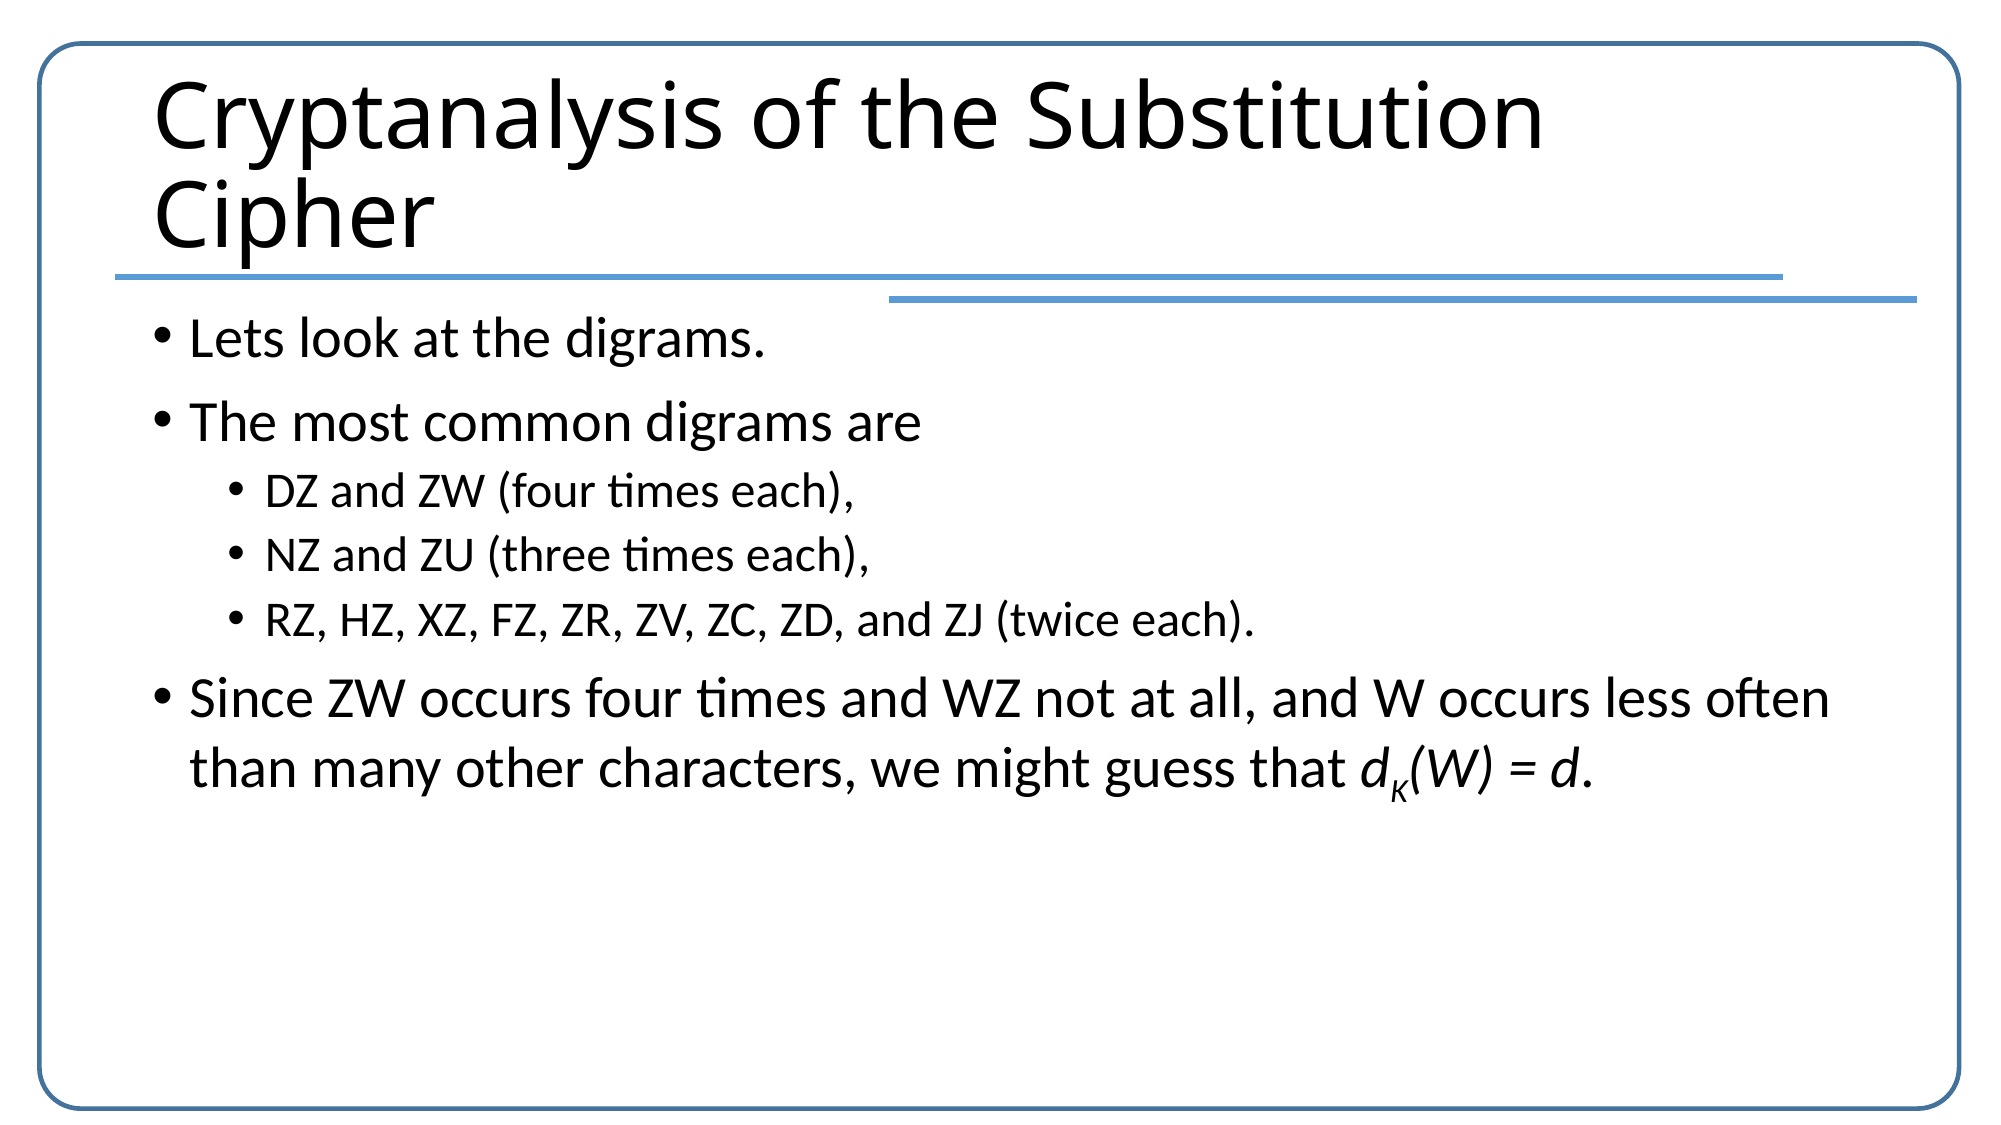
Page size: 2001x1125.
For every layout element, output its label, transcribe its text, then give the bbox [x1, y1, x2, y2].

list Lets look at the digrams. The most common digrams are DZ and ZW (four times each), NZ and ZU (three times each), RZ, HZ, XZ, FZ, ZR, ZV, ZC, ZD, and ZJ (twice each). Since ZW occurs four times and WZ not at all, and W occurs less often than many other characters, we might guess that dK(W) = d. [137, 299, 1863, 1014]
title Cryptanalysis of the Substitution Cipher [137, 59, 1863, 278]
